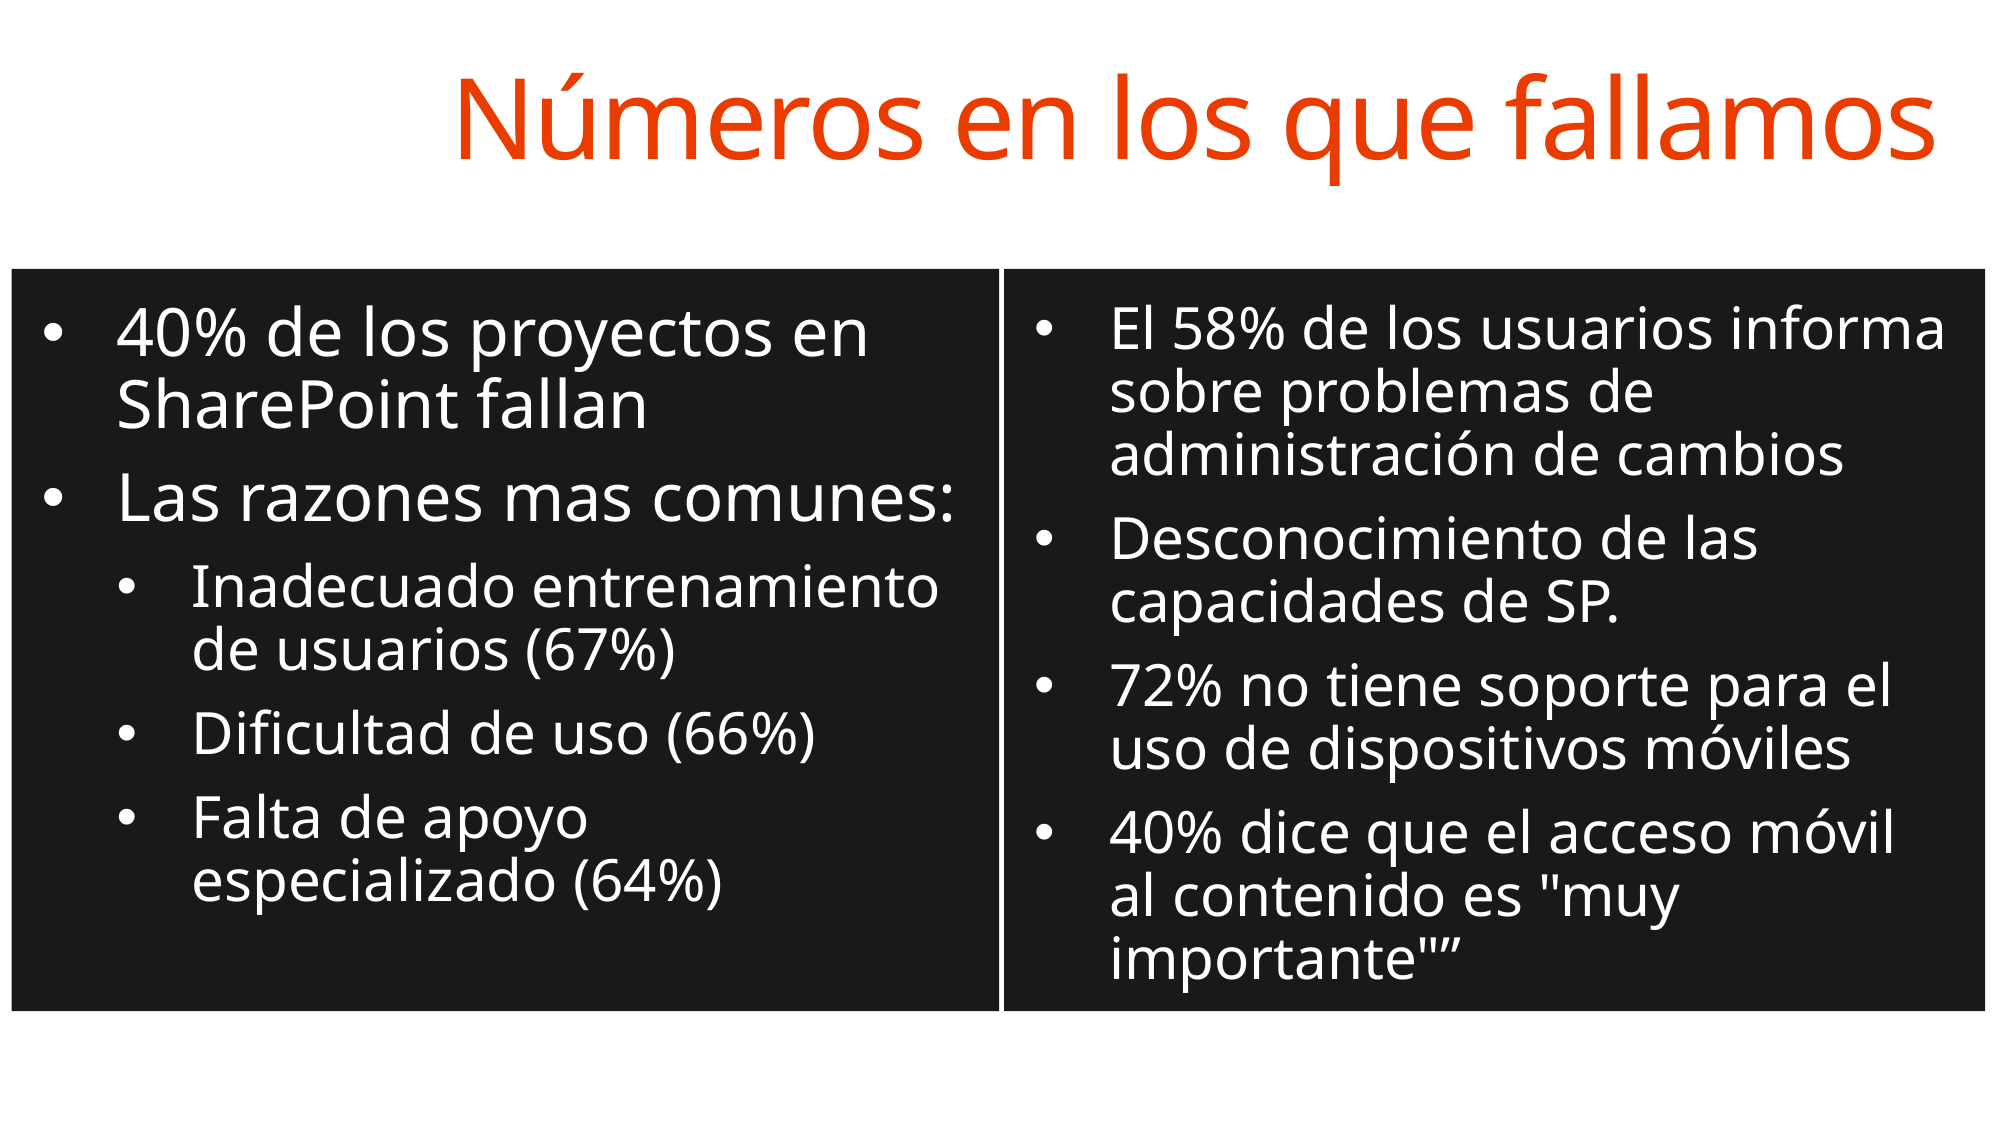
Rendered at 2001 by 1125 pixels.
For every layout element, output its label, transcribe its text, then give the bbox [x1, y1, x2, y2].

text_box 40% de los proyectos en SharePoint fallan Las razones mas comunes: Inadecuado entrenamiento de usuarios (67%) Dificultad de uso (66%) Falta de apoyo especializado (64%) [11, 268, 1000, 1012]
text_box Números en los que fallamos [110, 62, 1940, 186]
text_box El 58% de los usuarios informa sobre problemas de administración de cambios Desconocimiento de las capacidades de SP. 72% no tiene soporte para el uso de dispositivos móviles 40% dice que el acceso móvil al contenido es "muy importante"” [1004, 268, 1986, 1012]
